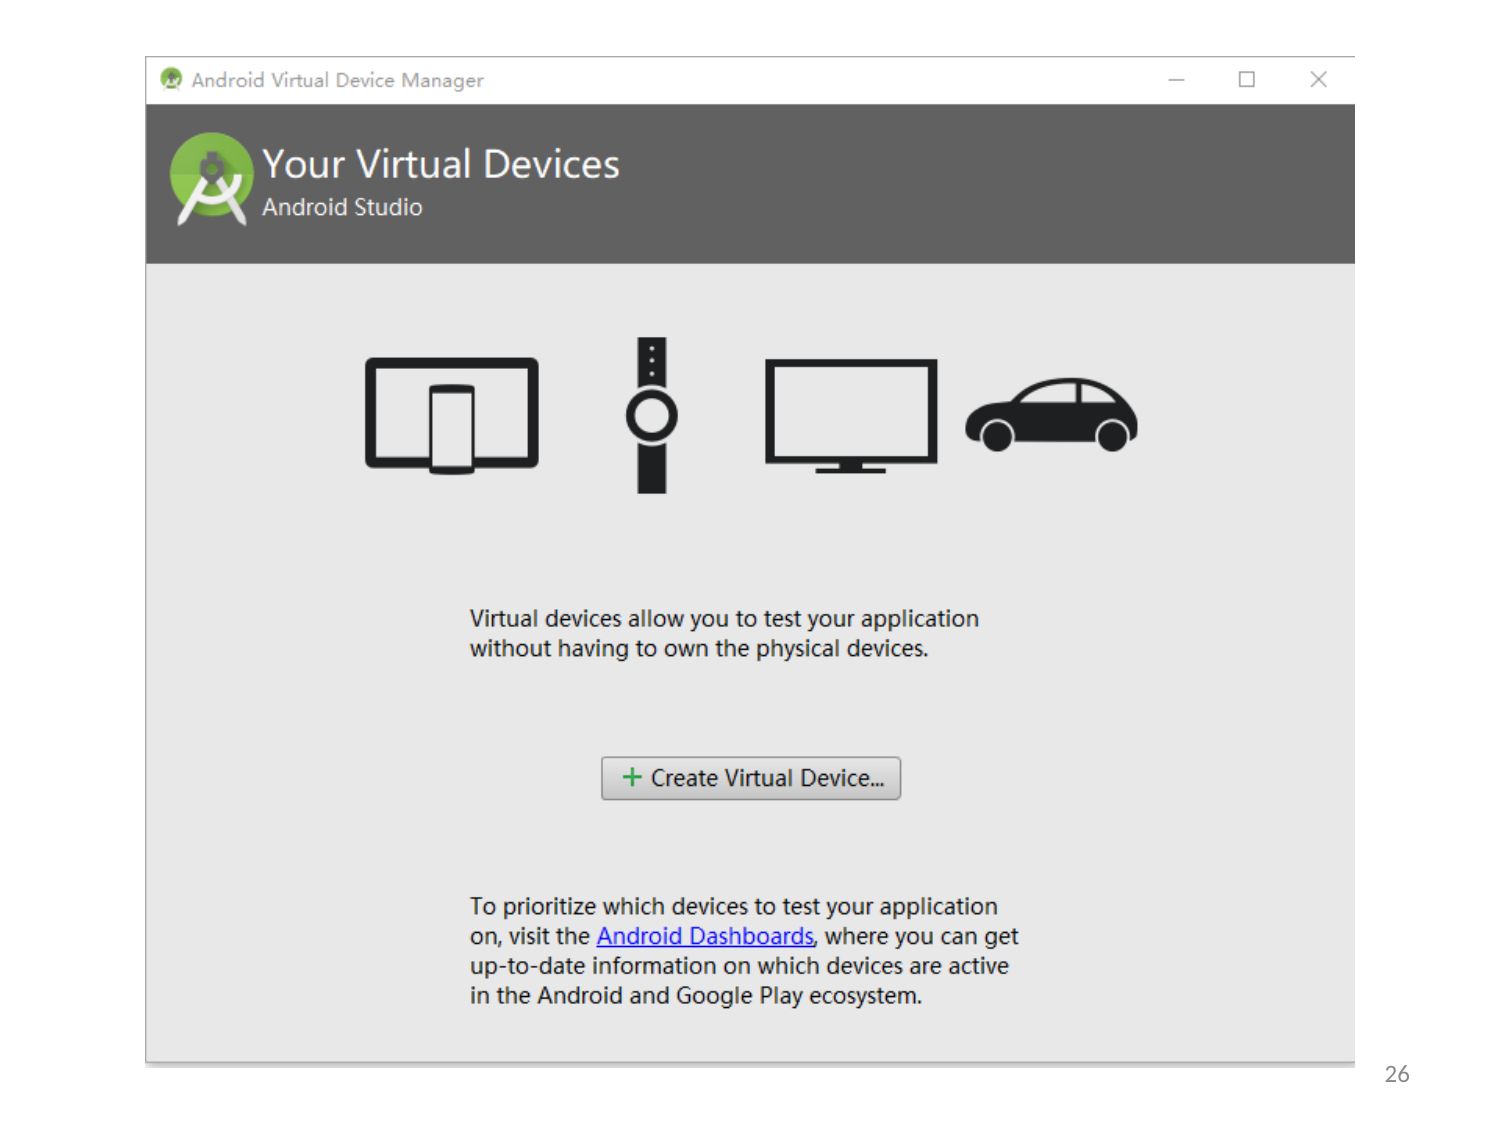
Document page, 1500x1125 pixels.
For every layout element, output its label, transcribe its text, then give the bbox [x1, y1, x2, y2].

picture [145, 56, 1355, 1069]
slide_number 26 [1074, 1042, 1425, 1103]
